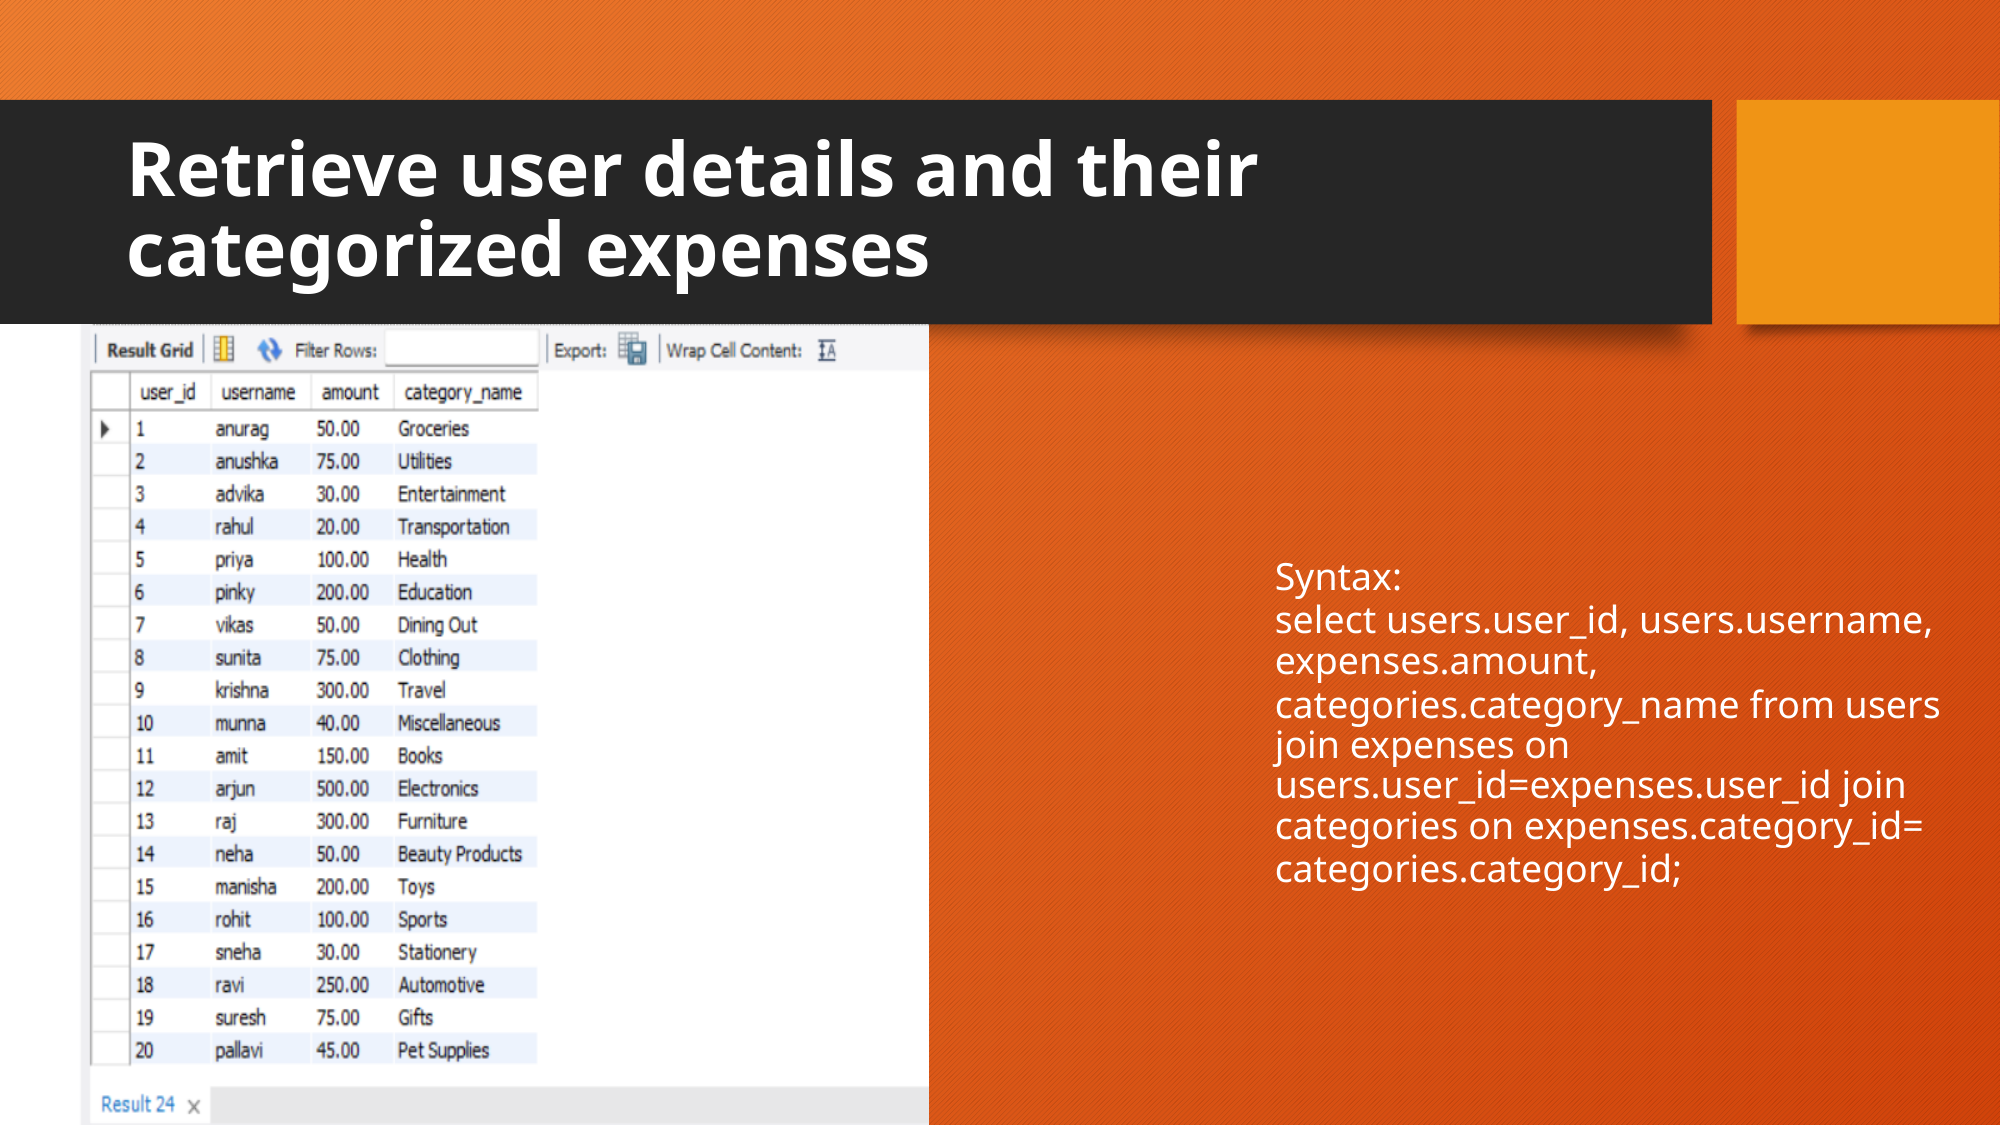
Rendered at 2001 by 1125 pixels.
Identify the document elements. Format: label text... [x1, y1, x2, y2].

title Retrieve user details and their categorized expenses [111, 123, 1689, 301]
list Syntax: select users.user_id, users.username, expenses.amount, categories.category_name from users join expenses on users.user_id=expenses.user_id join categories on expenses.category_id= categories.category_id; [1259, 324, 2000, 1125]
picture [0, 323, 1259, 1125]
